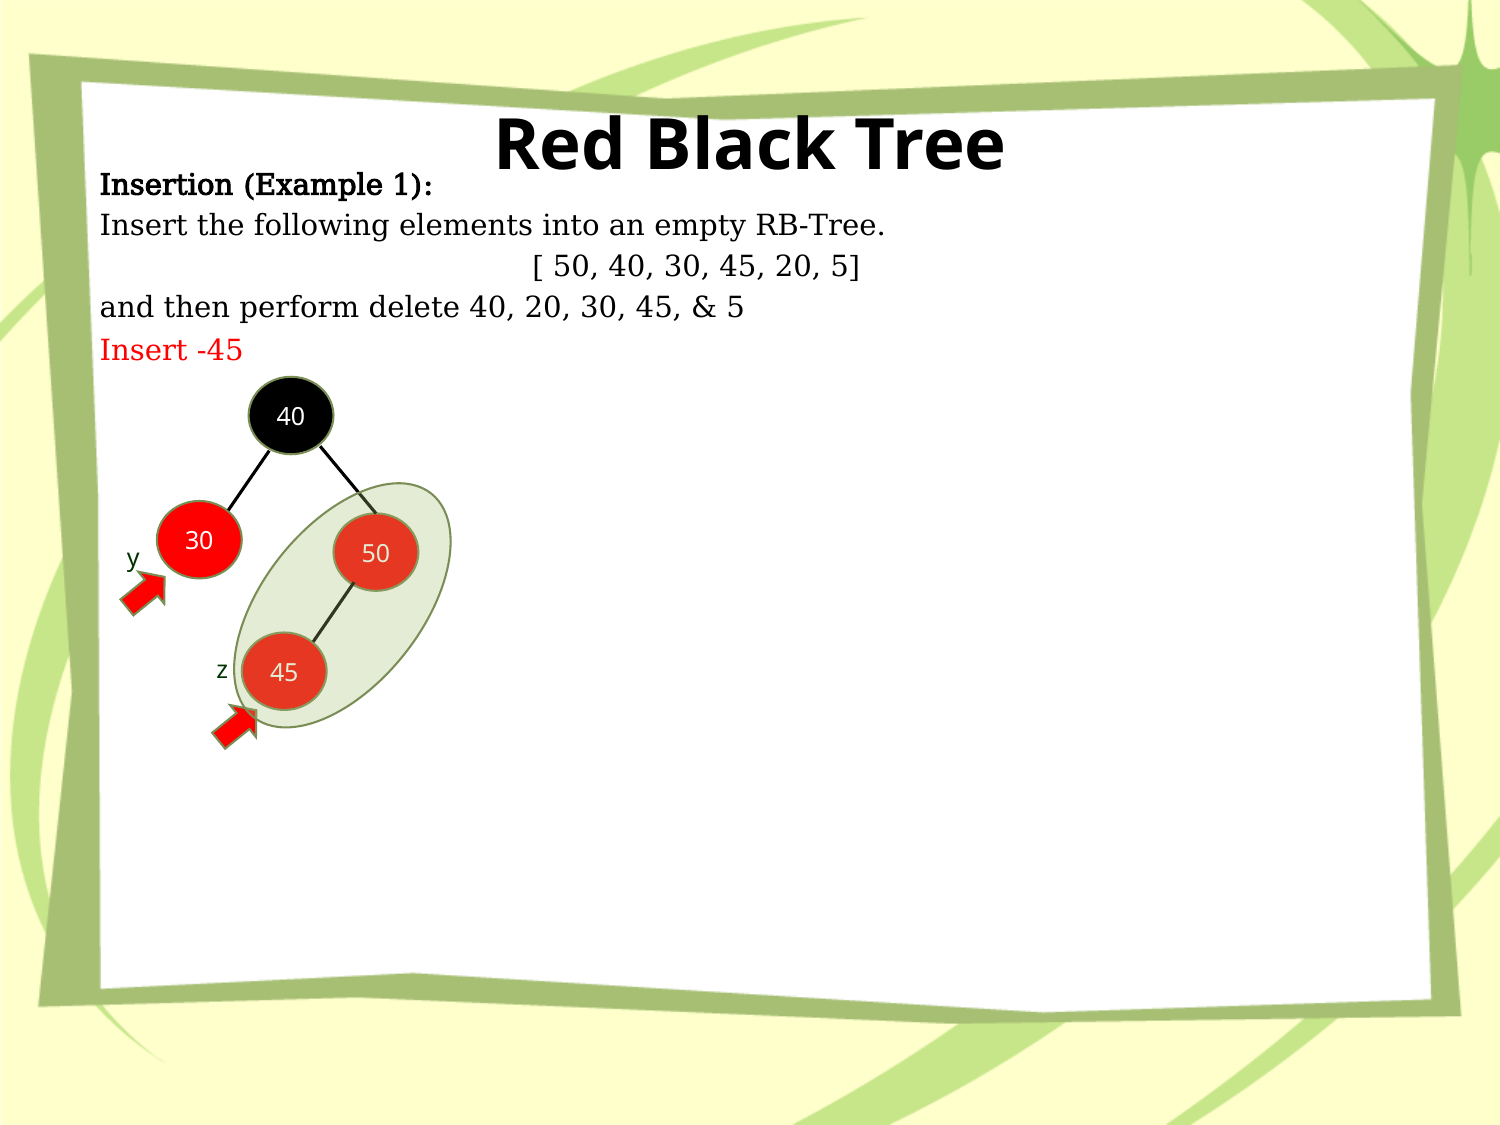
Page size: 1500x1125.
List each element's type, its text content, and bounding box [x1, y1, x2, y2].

text_box Insertion (Example 1): Insert the following elements into an empty RB-Tree. [ 50, 40, 30, 45, 20, 5] and then perform delete 40, 20, 30, 45, & 5 Insert -45 [84, 157, 1308, 339]
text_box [112, 376, 422, 749]
picture [0, 0, 1500, 1125]
title Red Black Tree [75, 81, 1425, 200]
